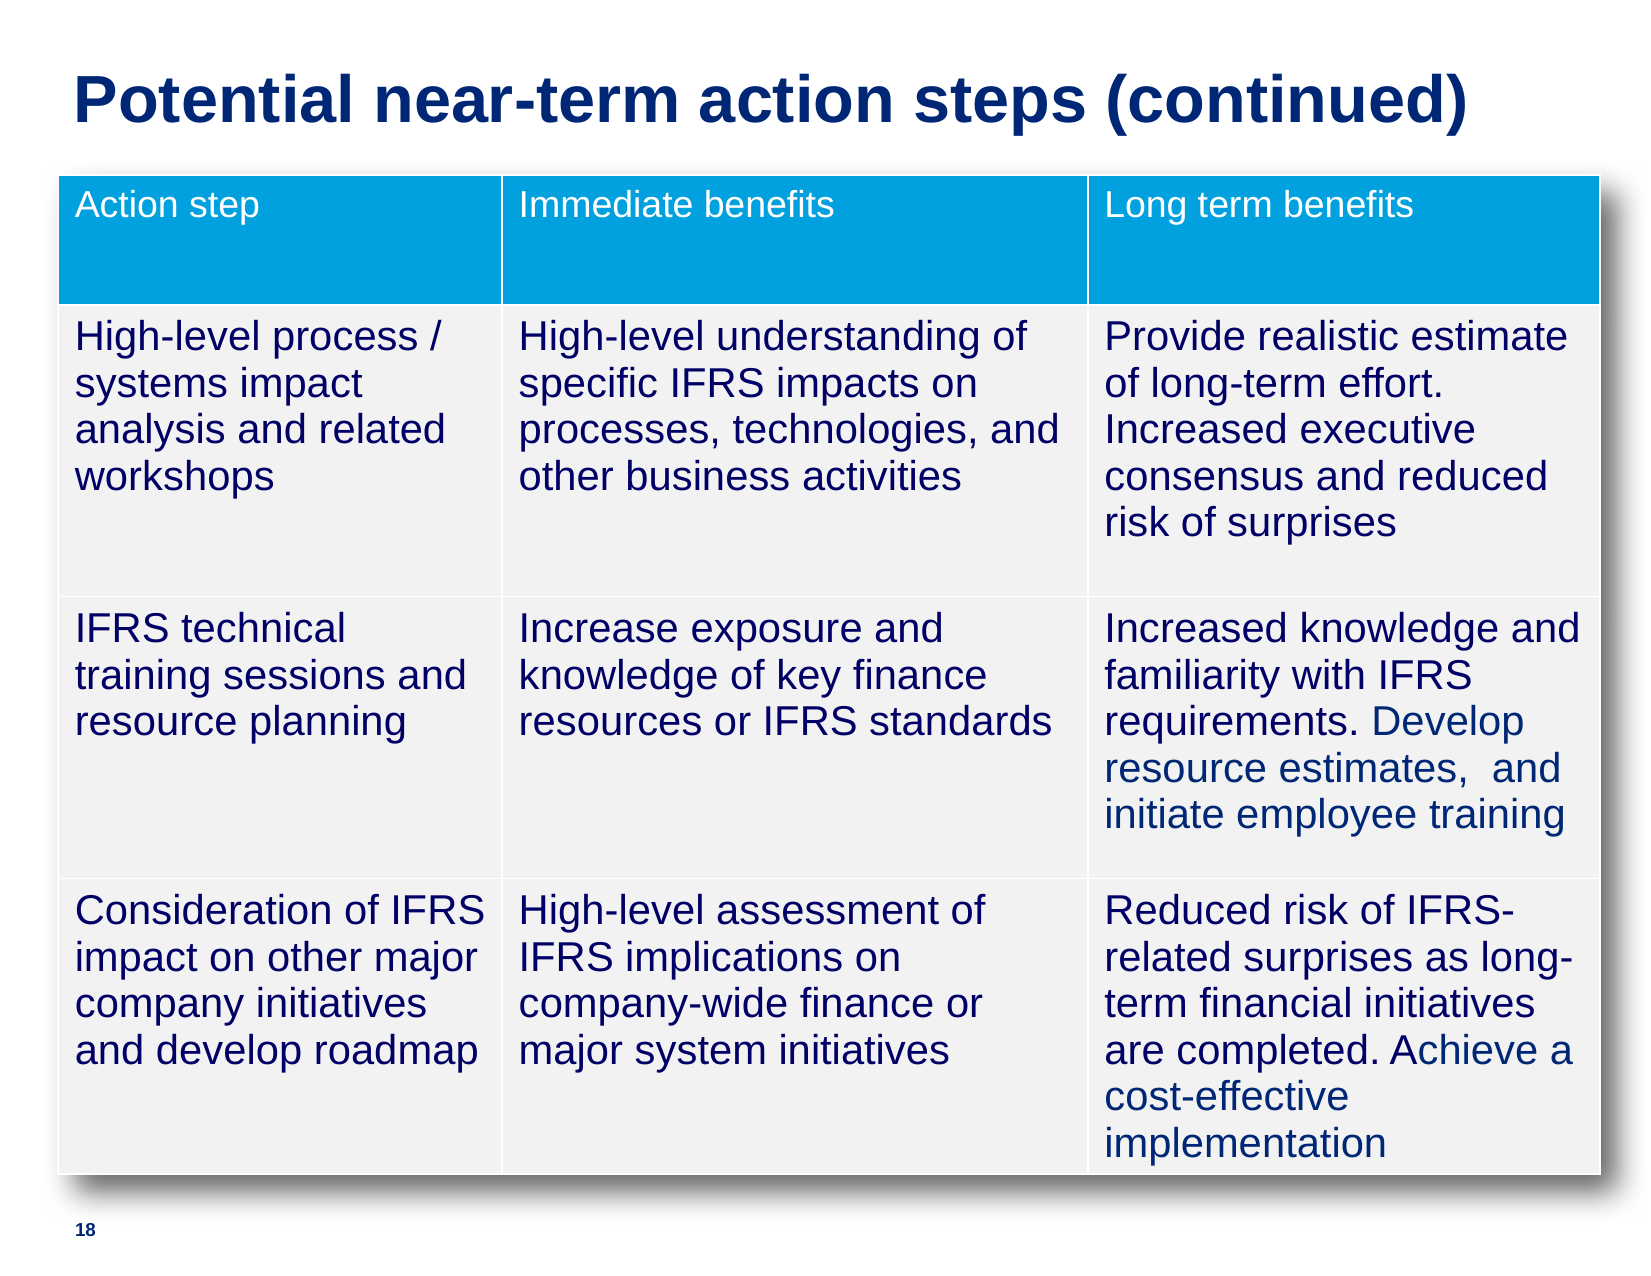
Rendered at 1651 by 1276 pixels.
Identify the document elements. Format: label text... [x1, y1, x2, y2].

table_cell Consideration of IFRS impact on other major company initiatives and develop roadmap [59, 879, 501, 1173]
title Potential near-term action steps (continued) [73, 64, 1594, 172]
table_header Action step [59, 176, 501, 304]
table_cell Reduced risk of IFRS-related surprises as long-term financial initiatives are completed. Achieve a cost-effective implementation [1089, 879, 1599, 1173]
table_cell High-level assessment of IFRS implications on company-wide finance or major system initiatives [503, 879, 1087, 1173]
table_cell Increased knowledge and familiarity with IFRS requirements. Develop resource estimates, and initiate employee training [1089, 597, 1599, 878]
table_cell IFRS technical training sessions and resource planning [59, 597, 501, 878]
table_cell High-level understanding of specific IFRS impacts on processes, technologies, and other business activities [503, 306, 1087, 596]
slide_number 18 [75, 1214, 126, 1245]
table_header Immediate benefits [503, 176, 1087, 304]
table_cell Increase exposure and knowledge of key finance resources or IFRS standards [503, 597, 1087, 878]
table_header Long term benefits [1089, 176, 1599, 304]
table_cell Provide realistic estimate of long-term effort. Increased executive consensus and reduced risk of surprises [1089, 306, 1599, 596]
table_cell High-level process / systems impact analysis and related workshops [59, 306, 501, 596]
